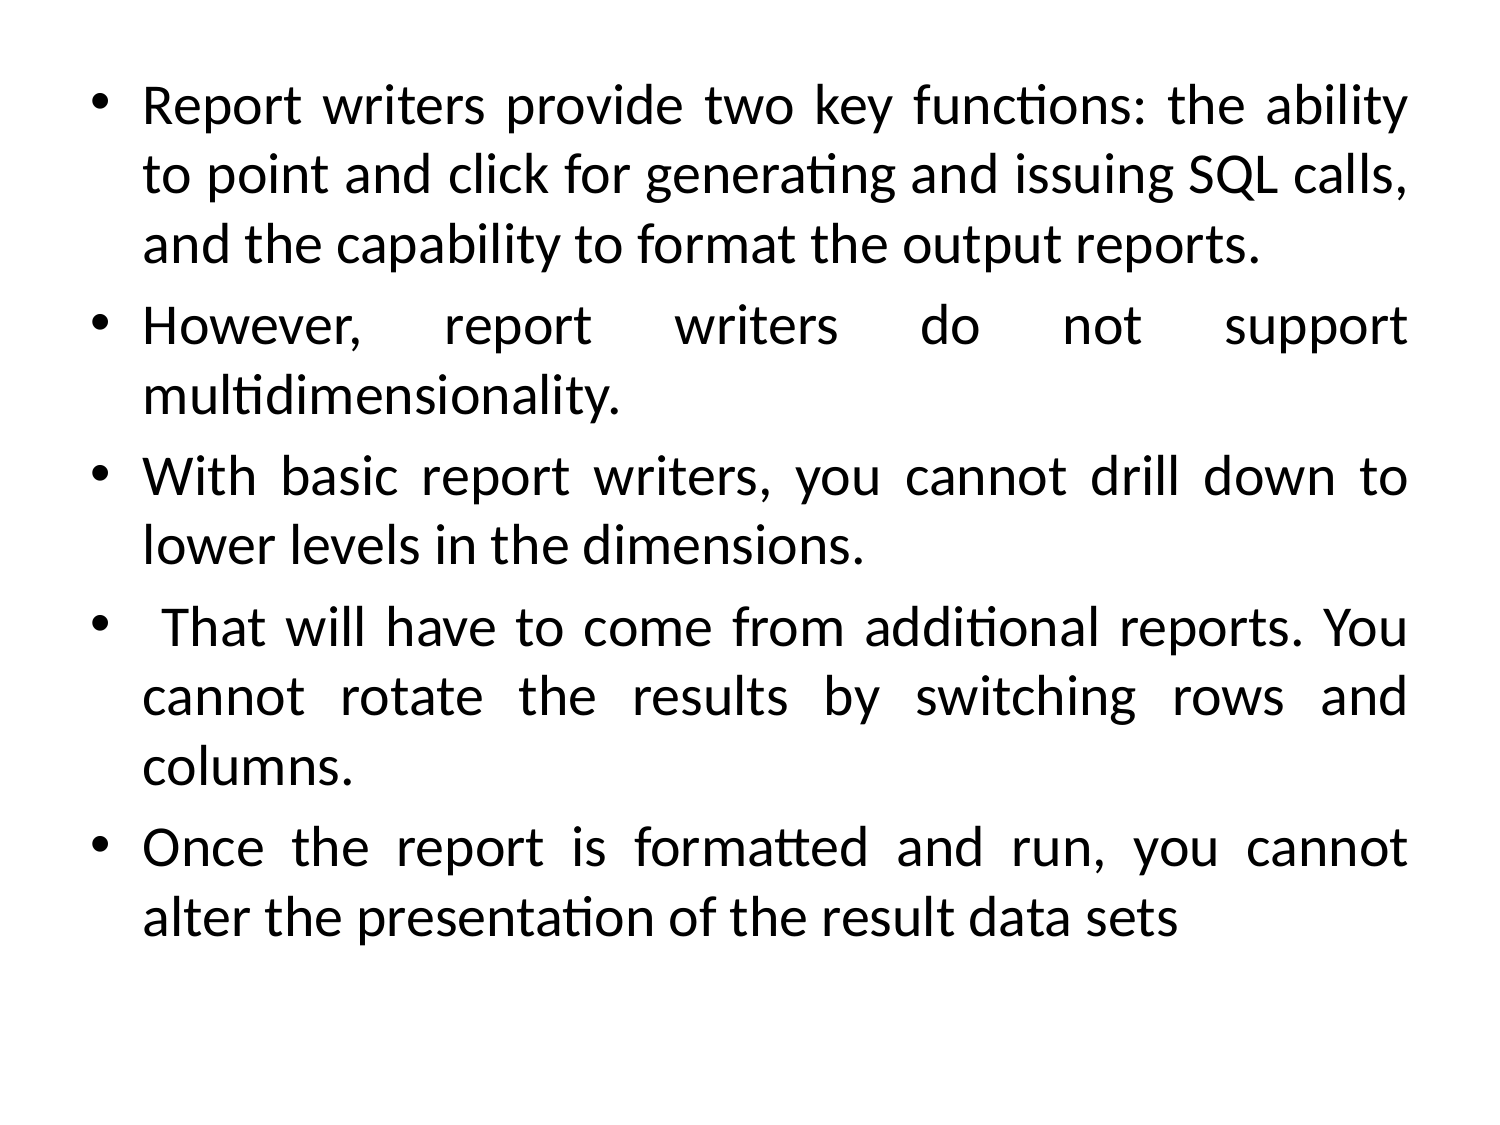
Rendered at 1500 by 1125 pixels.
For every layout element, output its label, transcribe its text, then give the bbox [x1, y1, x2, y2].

list Report writers provide two key functions: the ability to point and click for generating and issuing SQL calls, and the capability to format the output reports. However, report writers do not support multidimensionality. With basic report writers, you cannot drill down to lower levels in the dimensions. That will have to come from additional reports. You cannot rotate the results by switching rows and columns. Once the report is formatted and run, you cannot alter the presentation of the result data sets [75, 58, 1425, 1005]
